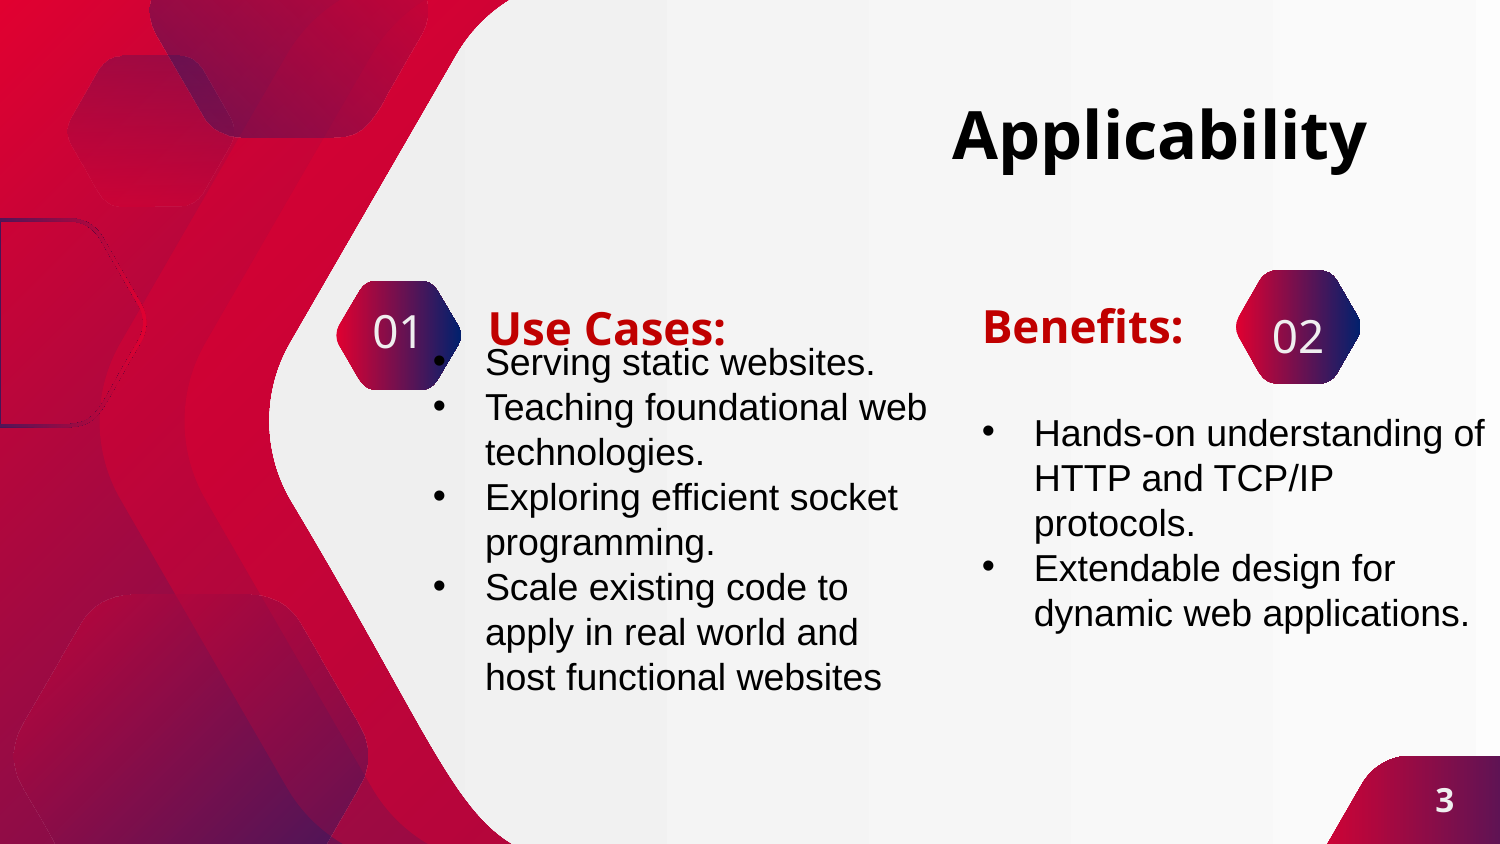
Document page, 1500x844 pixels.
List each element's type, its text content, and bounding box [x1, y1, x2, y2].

text_box [1353, 308, 1361, 346]
title Applicability [386, 88, 1383, 177]
subtitle Hands-on understanding of HTTP and TCP/IP protocols. Extendable design for dynamic web applications. [943, 364, 1500, 678]
subtitle Benefits: [943, 293, 1276, 358]
title 01 [344, 298, 453, 363]
subtitle Serving static websites. Teaching foundational web technologies. Exploring efficient socket programming. Scale existing code to apply in real world and host functional websites [394, 378, 944, 693]
subtitle Use Cases: [472, 322, 872, 378]
text_box [336, 317, 344, 354]
text_box [355, 280, 442, 298]
title 02 [1244, 303, 1353, 364]
text_box [1252, 270, 1350, 303]
text_box [453, 317, 461, 354]
slide_number 3 [1389, 755, 1500, 844]
text_box [349, 363, 448, 391]
